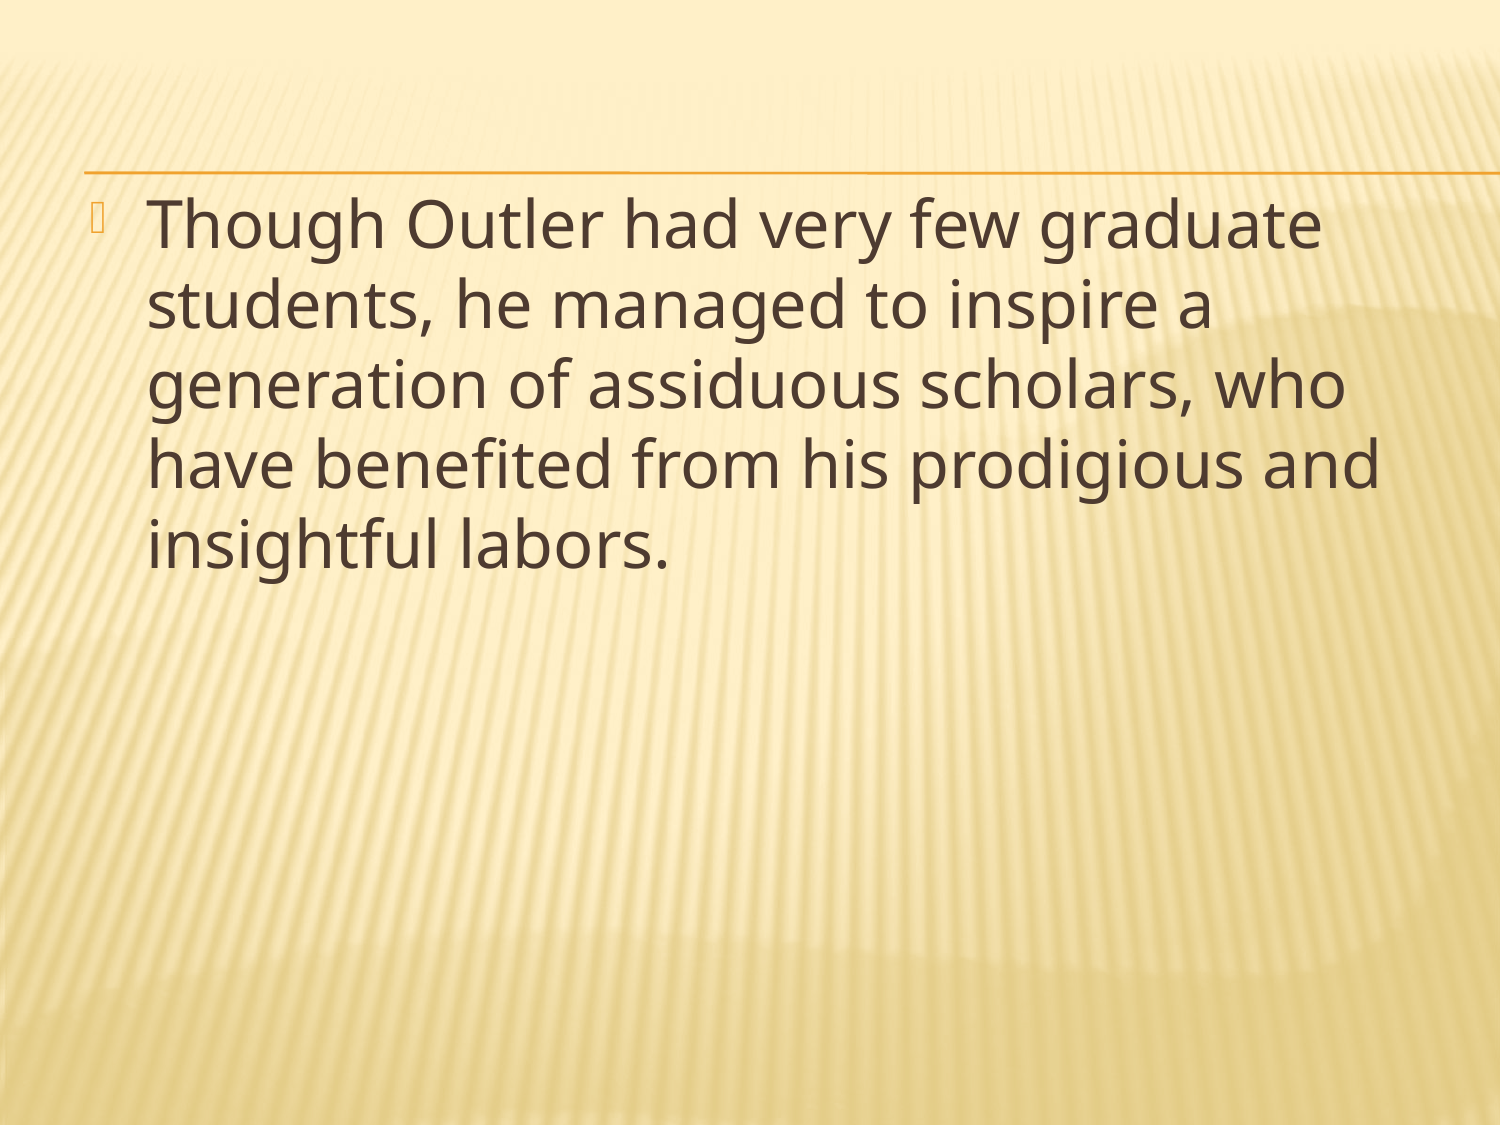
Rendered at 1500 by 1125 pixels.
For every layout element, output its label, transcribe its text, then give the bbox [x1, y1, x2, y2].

list Though Outler had very few graduate students, he managed to inspire a generation of assiduous scholars, who have benefited from his prodigious and insightful labors. [75, 174, 1425, 1093]
